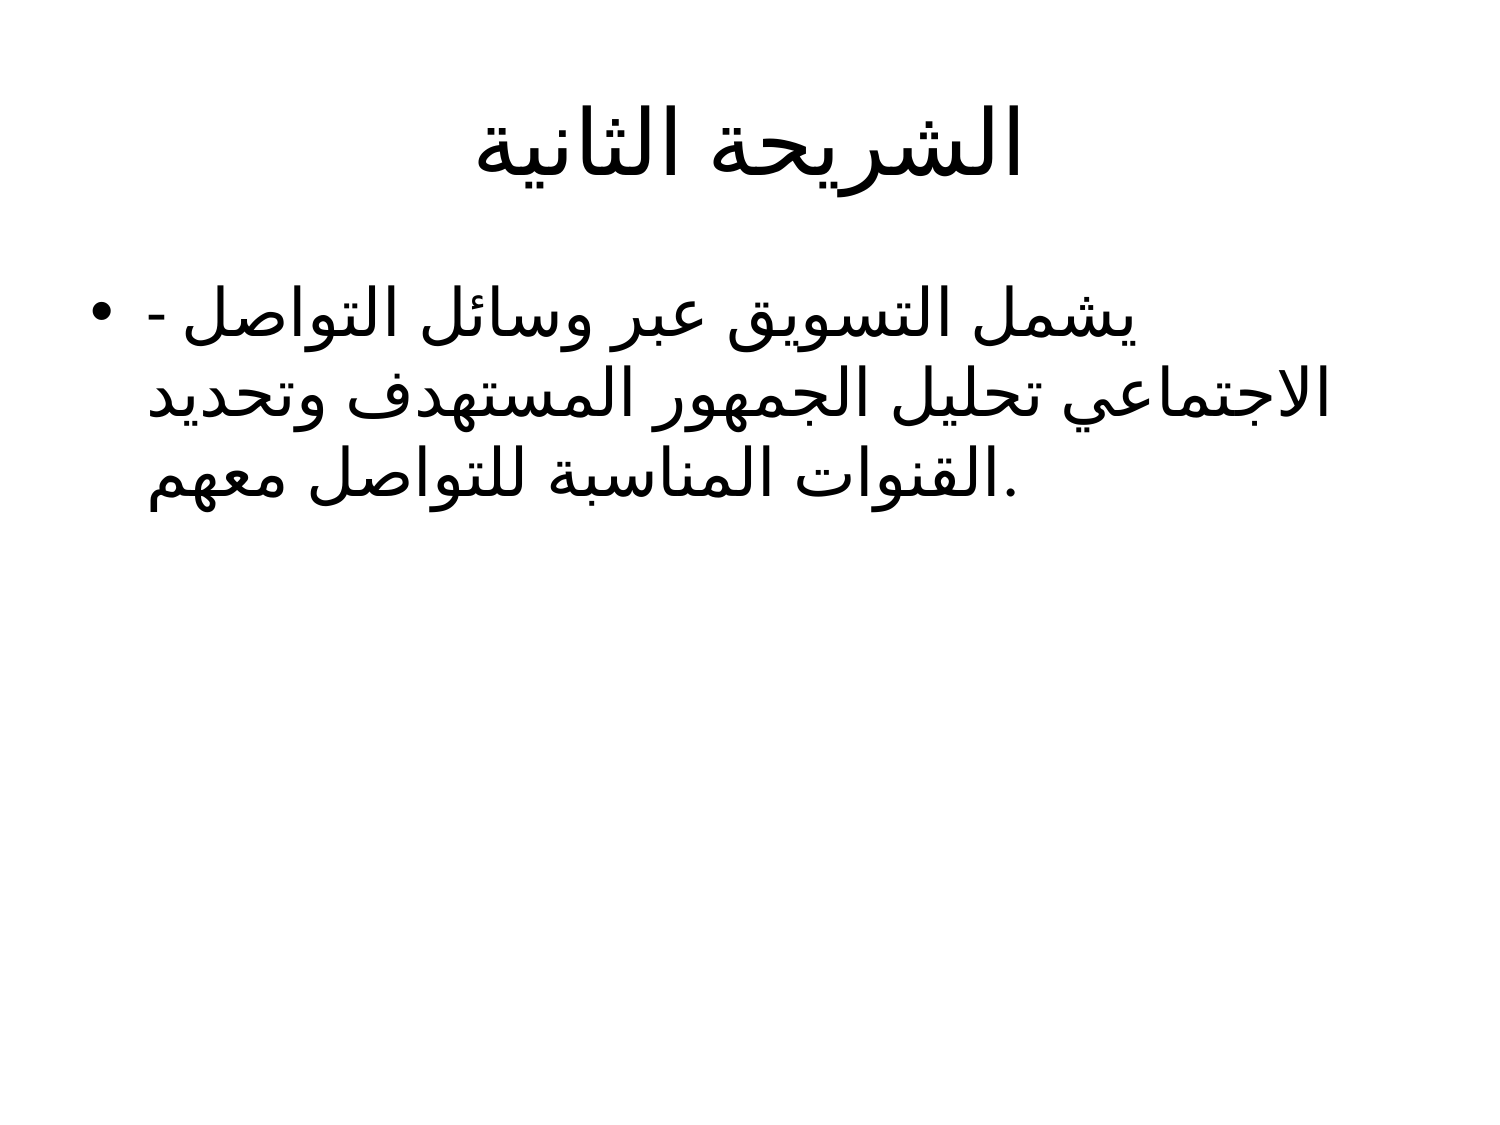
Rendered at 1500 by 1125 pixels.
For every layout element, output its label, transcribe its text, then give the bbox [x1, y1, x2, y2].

title الشريحة الثانية [75, 45, 1425, 233]
list - يشمل التسويق عبر وسائل التواصل الاجتماعي تحليل الجمهور المستهدف وتحديد القنوات المناسبة للتواصل معهم. [75, 262, 1425, 1005]
